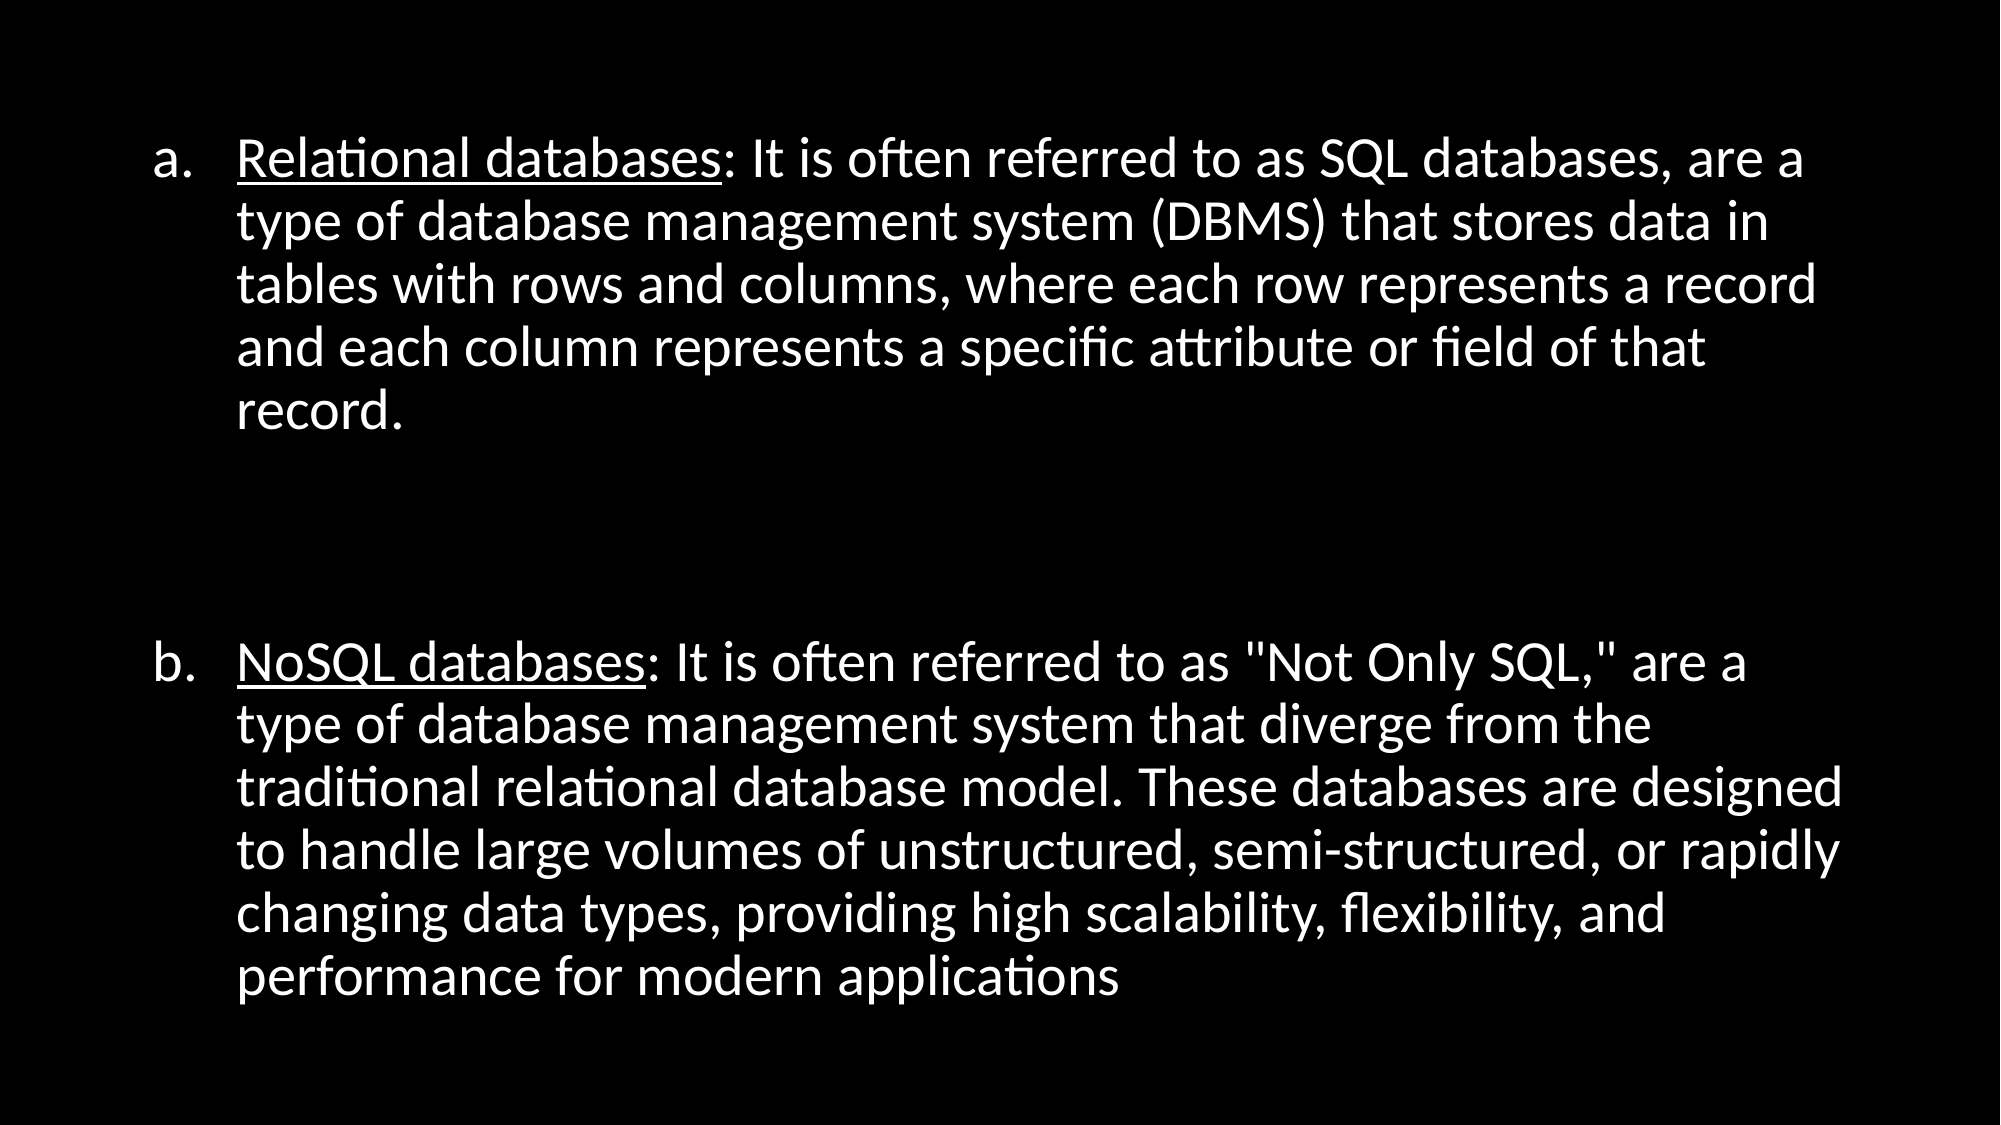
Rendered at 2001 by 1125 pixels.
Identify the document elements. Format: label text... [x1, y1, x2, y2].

list Relational databases: It is often referred to as SQL databases, are a type of database management system (DBMS) that stores data in tables with rows and columns, where each row represents a record and each column represents a specific attribute or field of that record. NoSQL databases: It is often referred to as "Not Only SQL," are a type of database management system that diverge from the traditional relational database model. These databases are designed to handle large volumes of unstructured, semi-structured, or rapidly changing data types, providing high scalability, flexibility, and performance for modern applications [137, 29, 1863, 1014]
